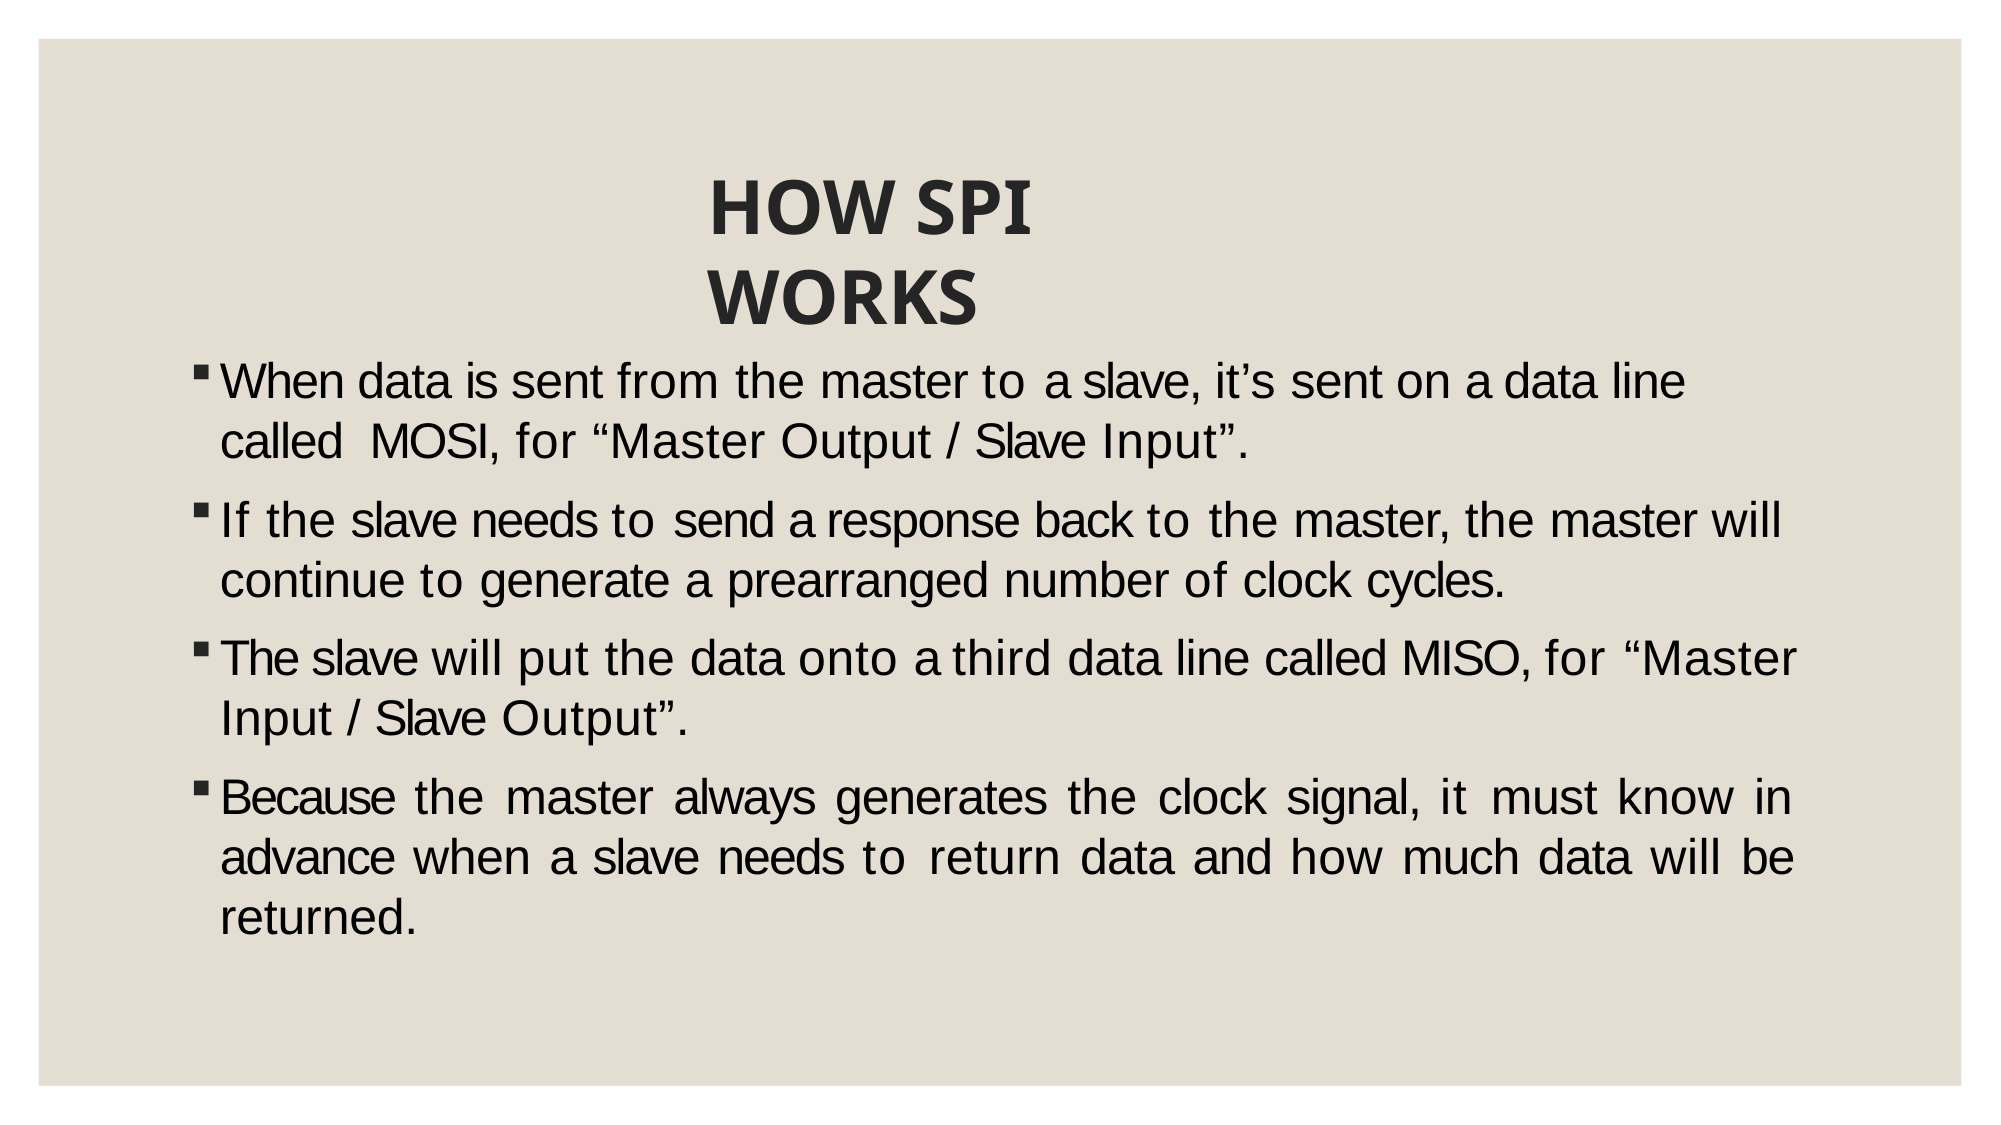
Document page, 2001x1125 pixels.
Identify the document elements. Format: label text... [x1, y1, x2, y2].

title HOW SPI WORKS [705, 157, 1295, 347]
picture [38, 38, 1962, 1086]
text_box When data is sent from the master to a slave, it’s sent on a data line called MOSI, for “Master Output / Slave Input”. If the slave needs to send a response back to the master, the master will continue to generate a prearranged number of clock cycles. The slave will put the data onto a third data line called MISO, for “Master Input / Slave Output”. Because the master always generates the clock signal, it must know in advance when a slave needs to return data and how much data will be returned. [187, 347, 1813, 945]
